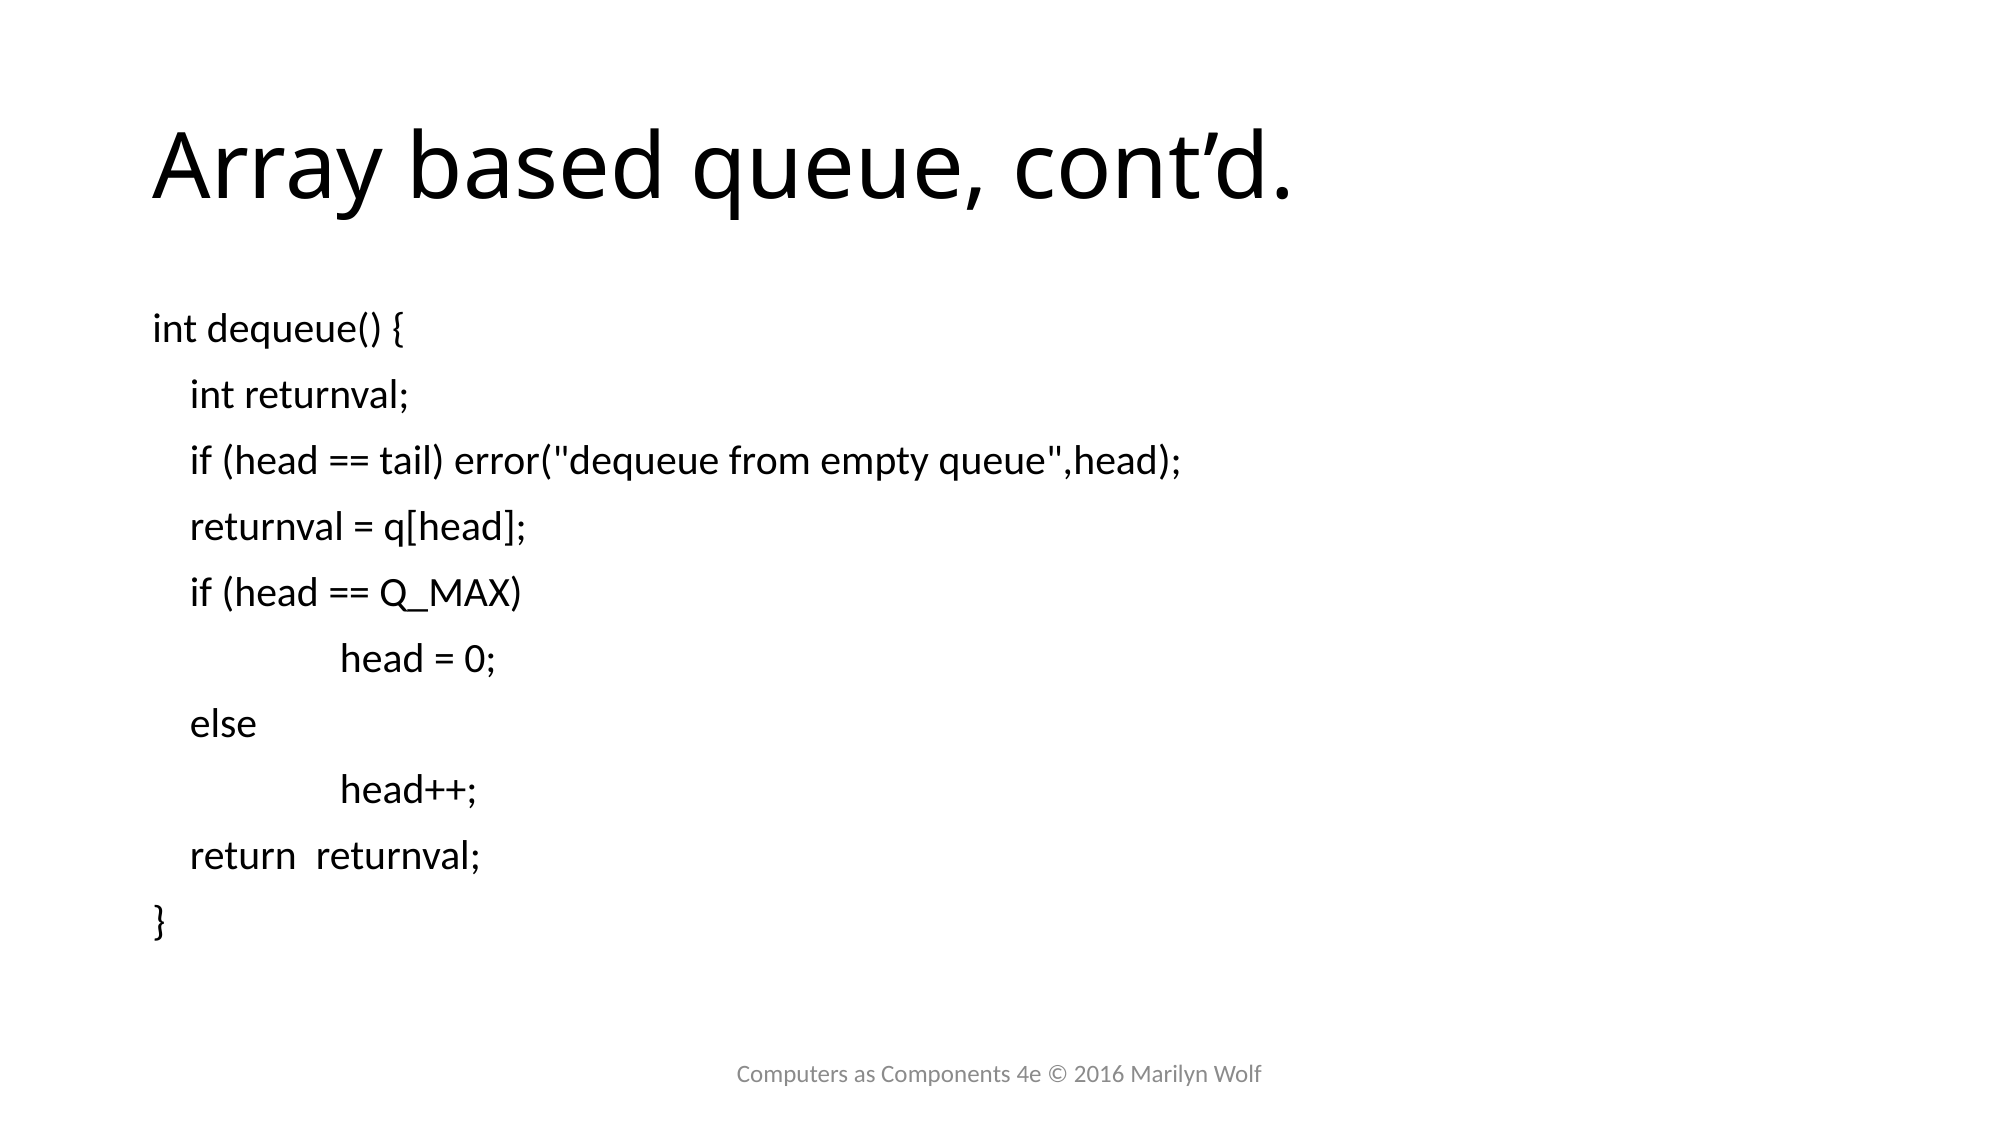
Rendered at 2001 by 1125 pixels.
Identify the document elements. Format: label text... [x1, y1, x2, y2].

list int dequeue() { int returnval; if (head == tail) error("dequeue from empty queue",head); returnval = q[head]; if (head == Q_MAX) head = 0; else head++; return returnval; } [137, 299, 1863, 1014]
footer Computers as Components 4e © 2016 Marilyn Wolf [662, 1042, 1338, 1103]
title Array based queue, cont’d. [137, 59, 1863, 278]
